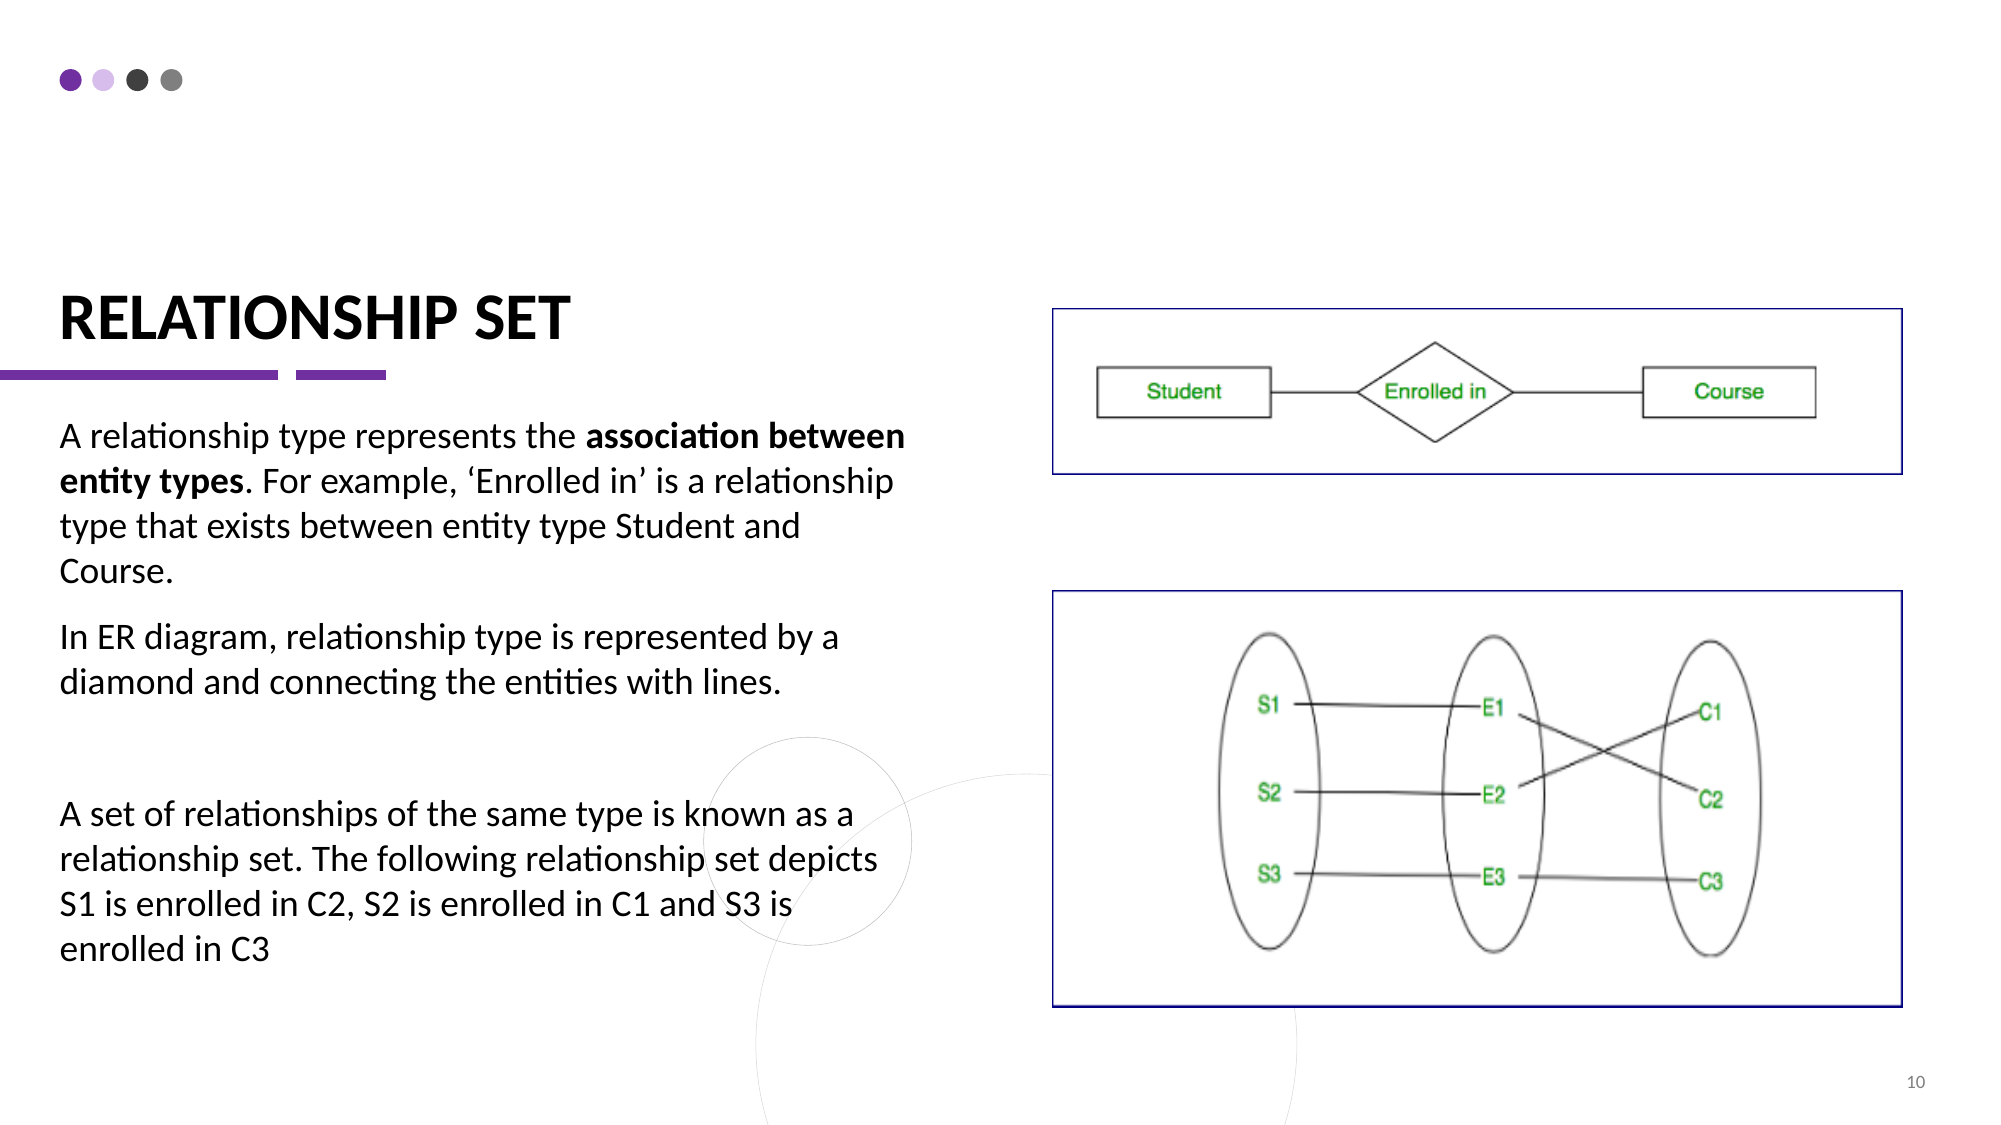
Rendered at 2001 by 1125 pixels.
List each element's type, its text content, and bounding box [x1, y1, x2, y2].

picture [1052, 590, 1903, 1008]
slide_number 10 [1490, 1060, 1941, 1102]
list A relationship type represents the association between entity types. For example, ‘Enrolled in’ is a relationship type that exists between entity type Student and Course. In ER diagram, relationship type is represented by a diamond and connecting the entities with lines. A set of relationships of the same type is known as a relationship set. The following relationship set depicts S1 is enrolled in C2, S2 is enrolled in C1 and S3 is enrolled in C3 [59, 411, 912, 978]
title Relationship set [59, 171, 953, 355]
picture [1052, 308, 1903, 475]
